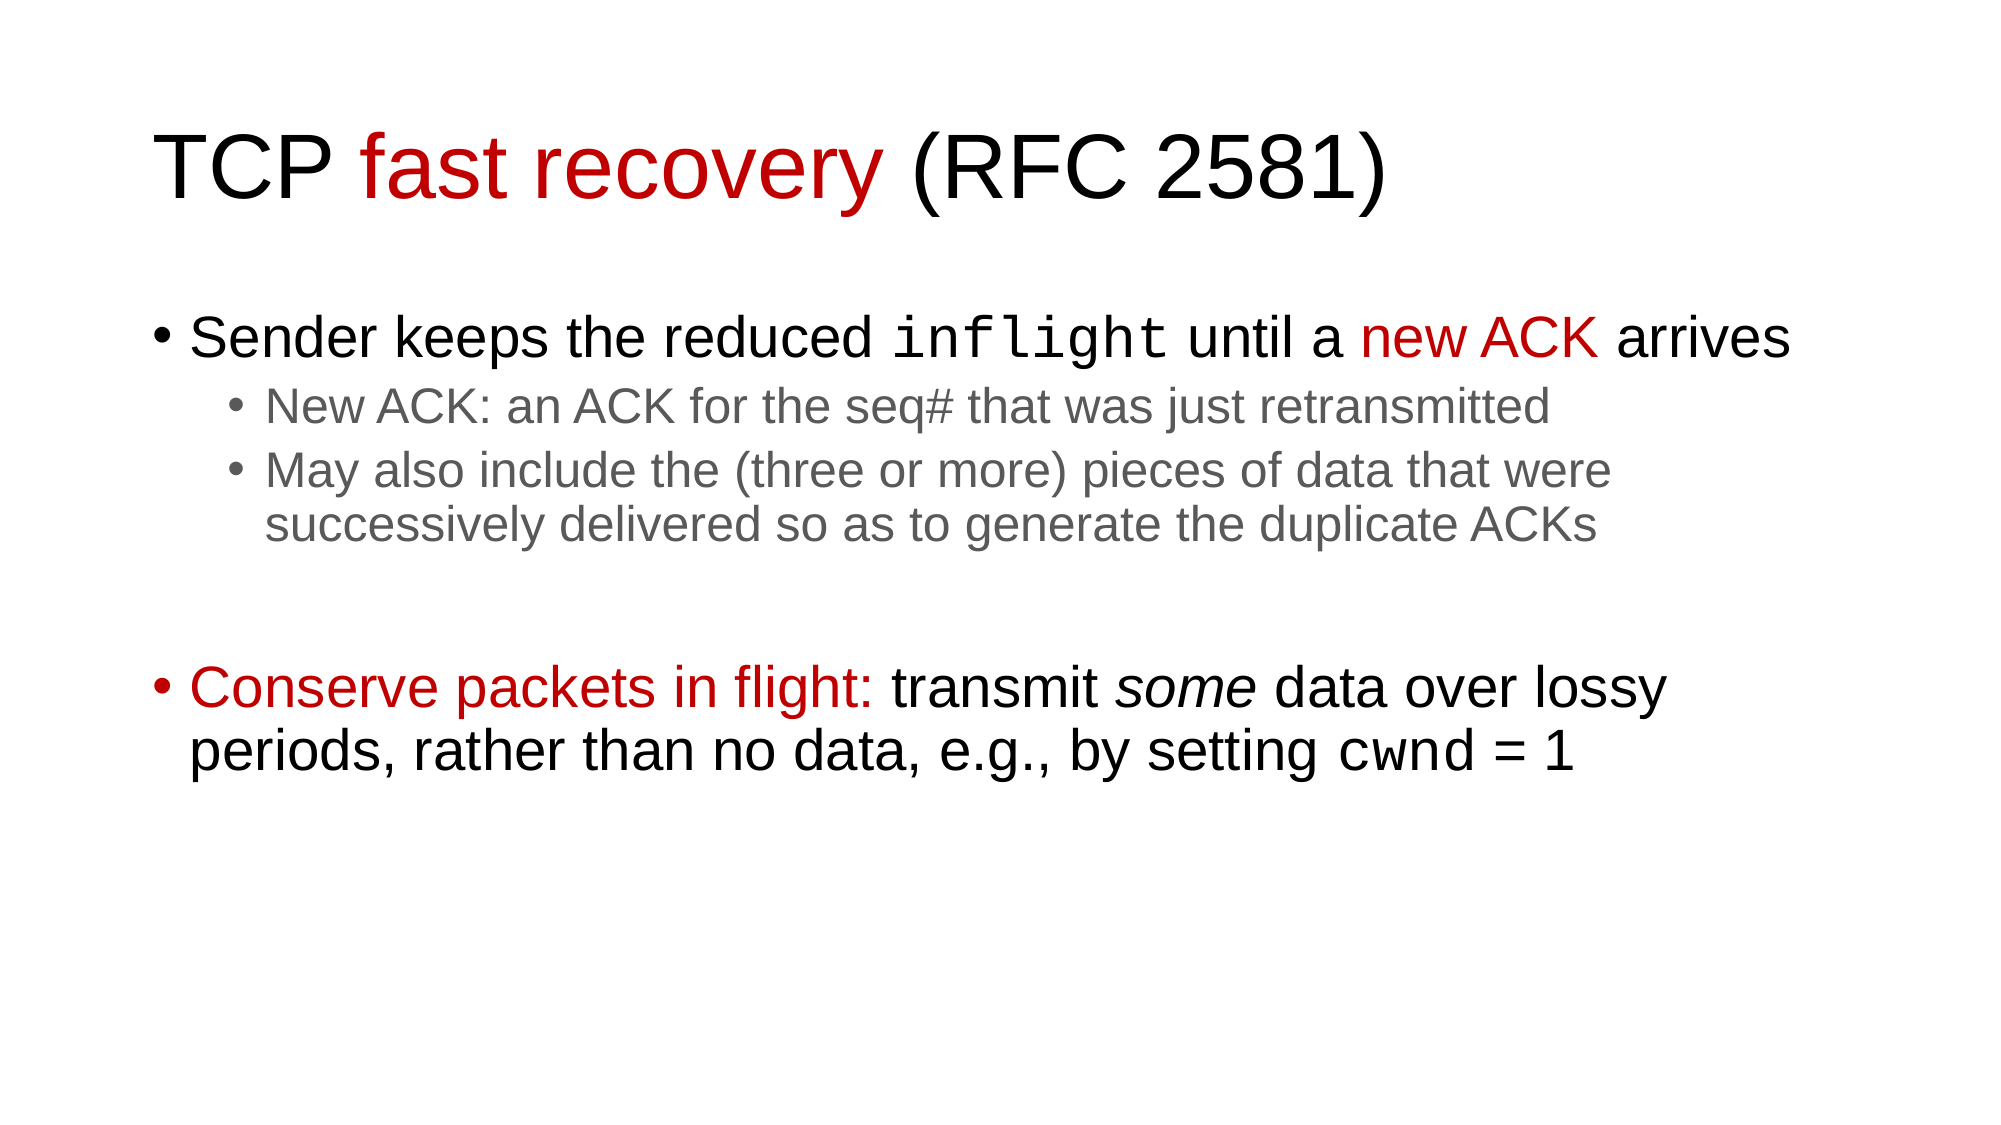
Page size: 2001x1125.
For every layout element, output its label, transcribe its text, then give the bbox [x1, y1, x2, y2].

list Sender keeps the reduced inflight until a new ACK arrives New ACK: an ACK for the seq# that was just retransmitted May also include the (three or more) pieces of data that were successively delivered so as to generate the duplicate ACKs Conserve packets in flight: transmit some data over lossy periods, rather than no data, e.g., by setting cwnd = 1 [137, 299, 1863, 1014]
title TCP fast recovery (RFC 2581) [137, 59, 1863, 278]
